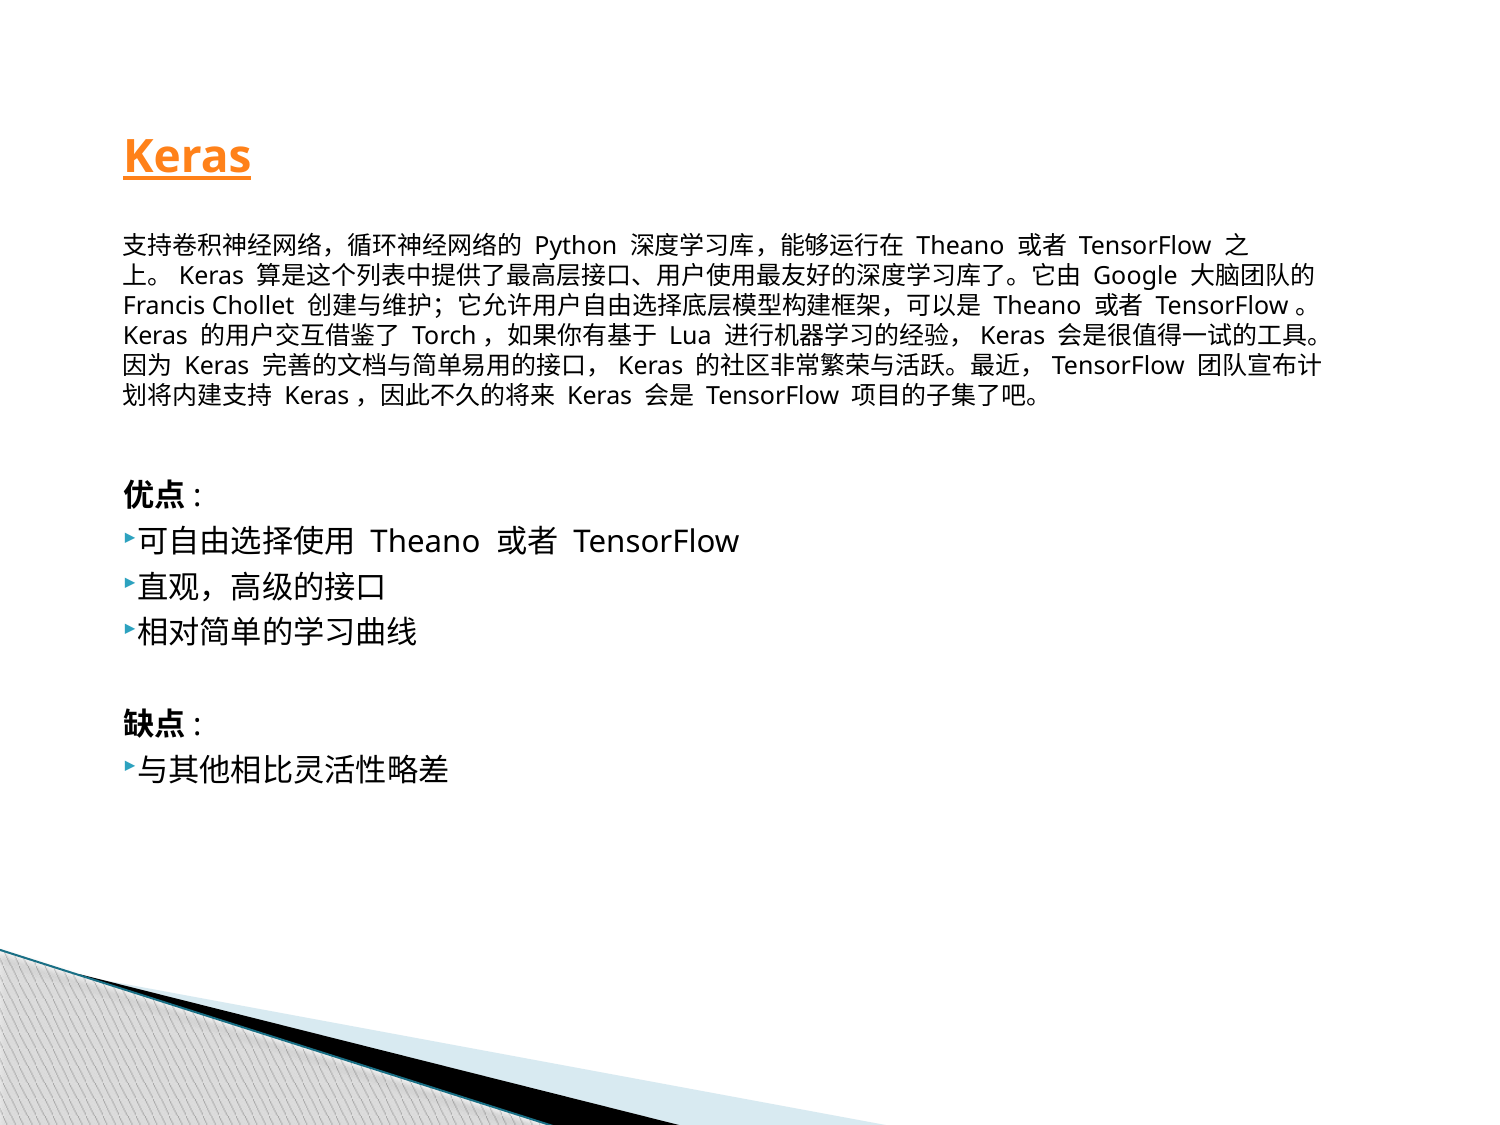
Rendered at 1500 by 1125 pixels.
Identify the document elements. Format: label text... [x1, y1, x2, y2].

list 优点: 可自由选择使用 Theano 或者 TensorFlow 直观，高级的接口 相对简单的学习曲线 缺点: 与其他相比灵活性略差 [108, 468, 1364, 822]
text_box 支持卷积神经网络，循环神经网络的 Python 深度学习库，能够运行在 Theano 或者 TensorFlow 之上。Keras 算是这个列表中提供了最高层接口、用户使用最友好的深度学习库了。它由 Google 大脑团队的 Francis Chollet 创建与维护；它允许用户自由选择底层模型构建框架，可以是 Theano 或者 TensorFlow。Keras 的用户交互借鉴了 Torch，如果你有基于 Lua 进行机器学习的经验，Keras 会是很值得一试的工具。因为 Keras 完善的文档与简单易用的接口，Keras 的社区非常繁荣与活跃。最近，TensorFlow 团队宣布计划将内建支持 Keras，因此不久的将来 Keras 会是 TensorFlow 项目的子集了吧。 [108, 222, 1343, 417]
title Keras [108, 118, 1205, 198]
